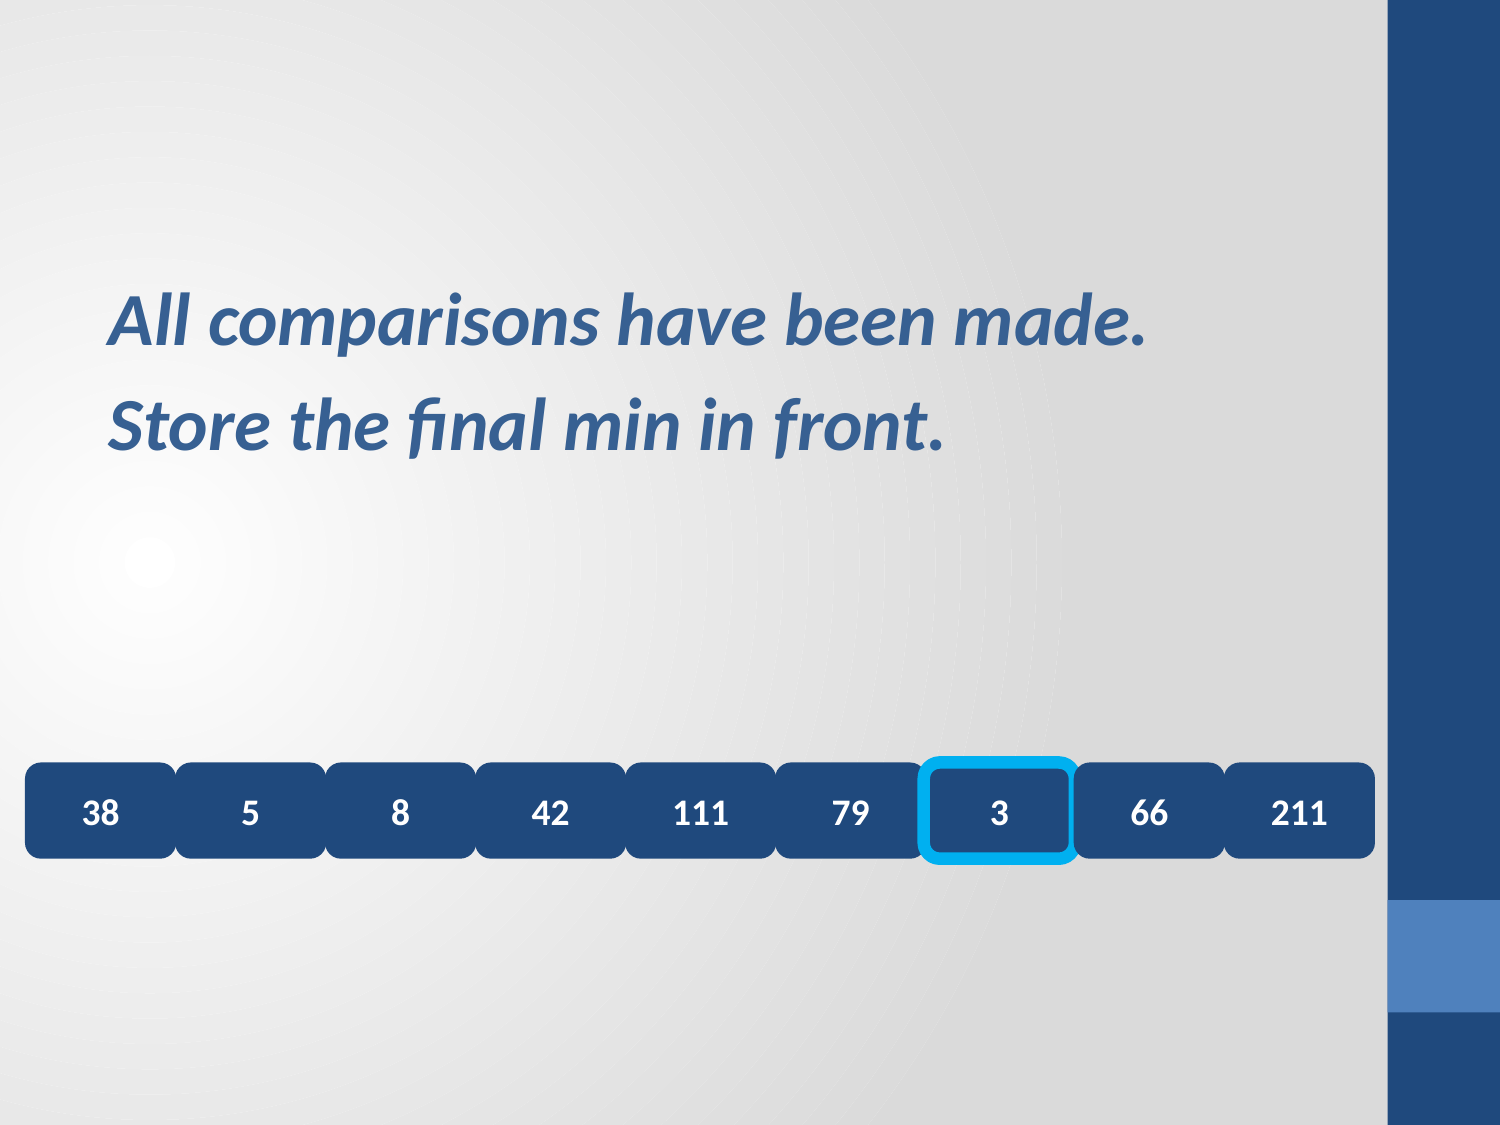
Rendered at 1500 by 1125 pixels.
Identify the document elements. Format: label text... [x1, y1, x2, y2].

text_box 38 [24, 762, 75, 859]
list All comparisons have been made. Store the final min in front. [75, 262, 1325, 1050]
text_box 211 [1325, 762, 1375, 859]
